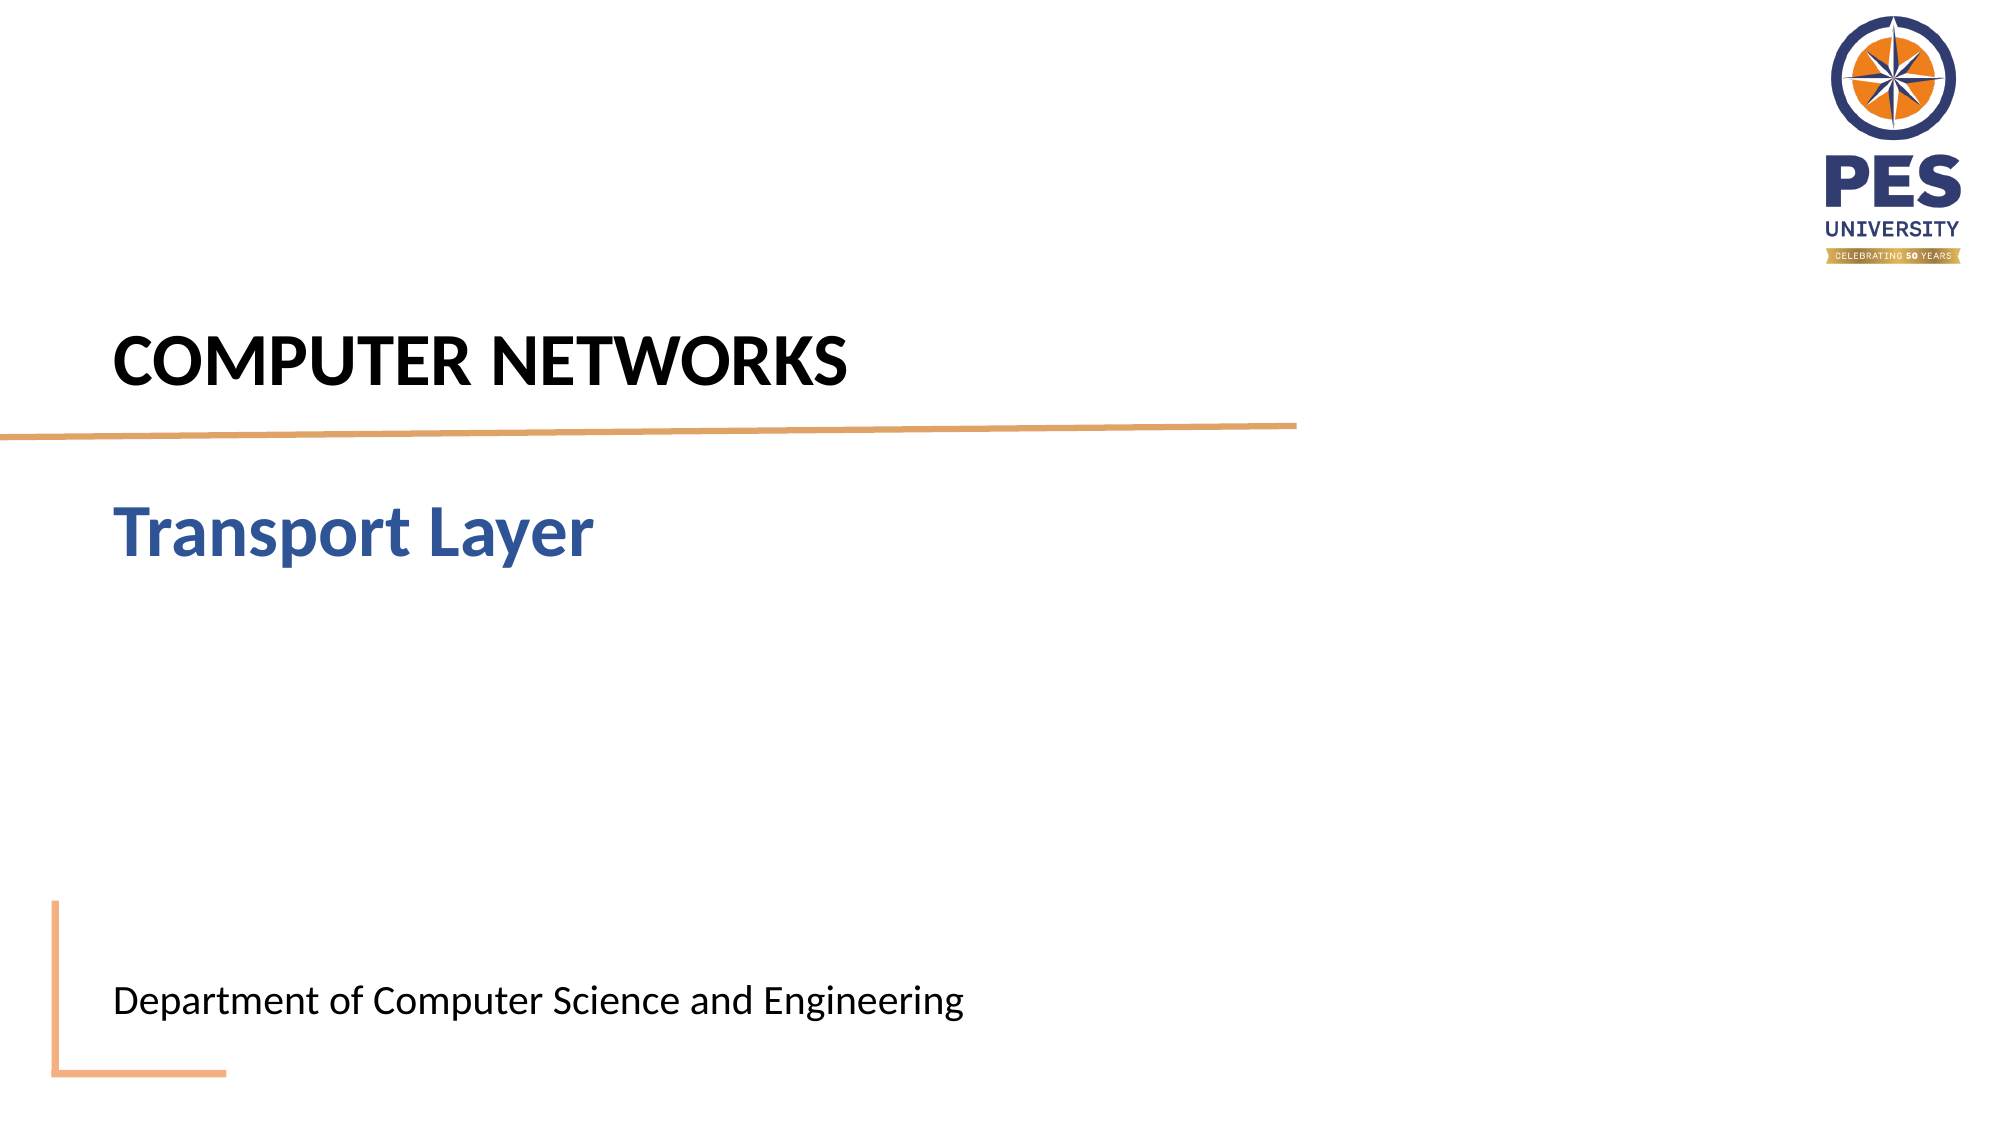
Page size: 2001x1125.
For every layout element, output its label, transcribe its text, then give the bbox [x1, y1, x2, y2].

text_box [51, 900, 227, 1078]
text_box Department of Computer Science and Engineering [230, 965, 1329, 1032]
text_box COMPUTER NETWORKS [98, 303, 1329, 410]
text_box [0, 425, 1297, 438]
picture [1826, 16, 1961, 264]
text_box Transport Layer [98, 473, 1329, 580]
